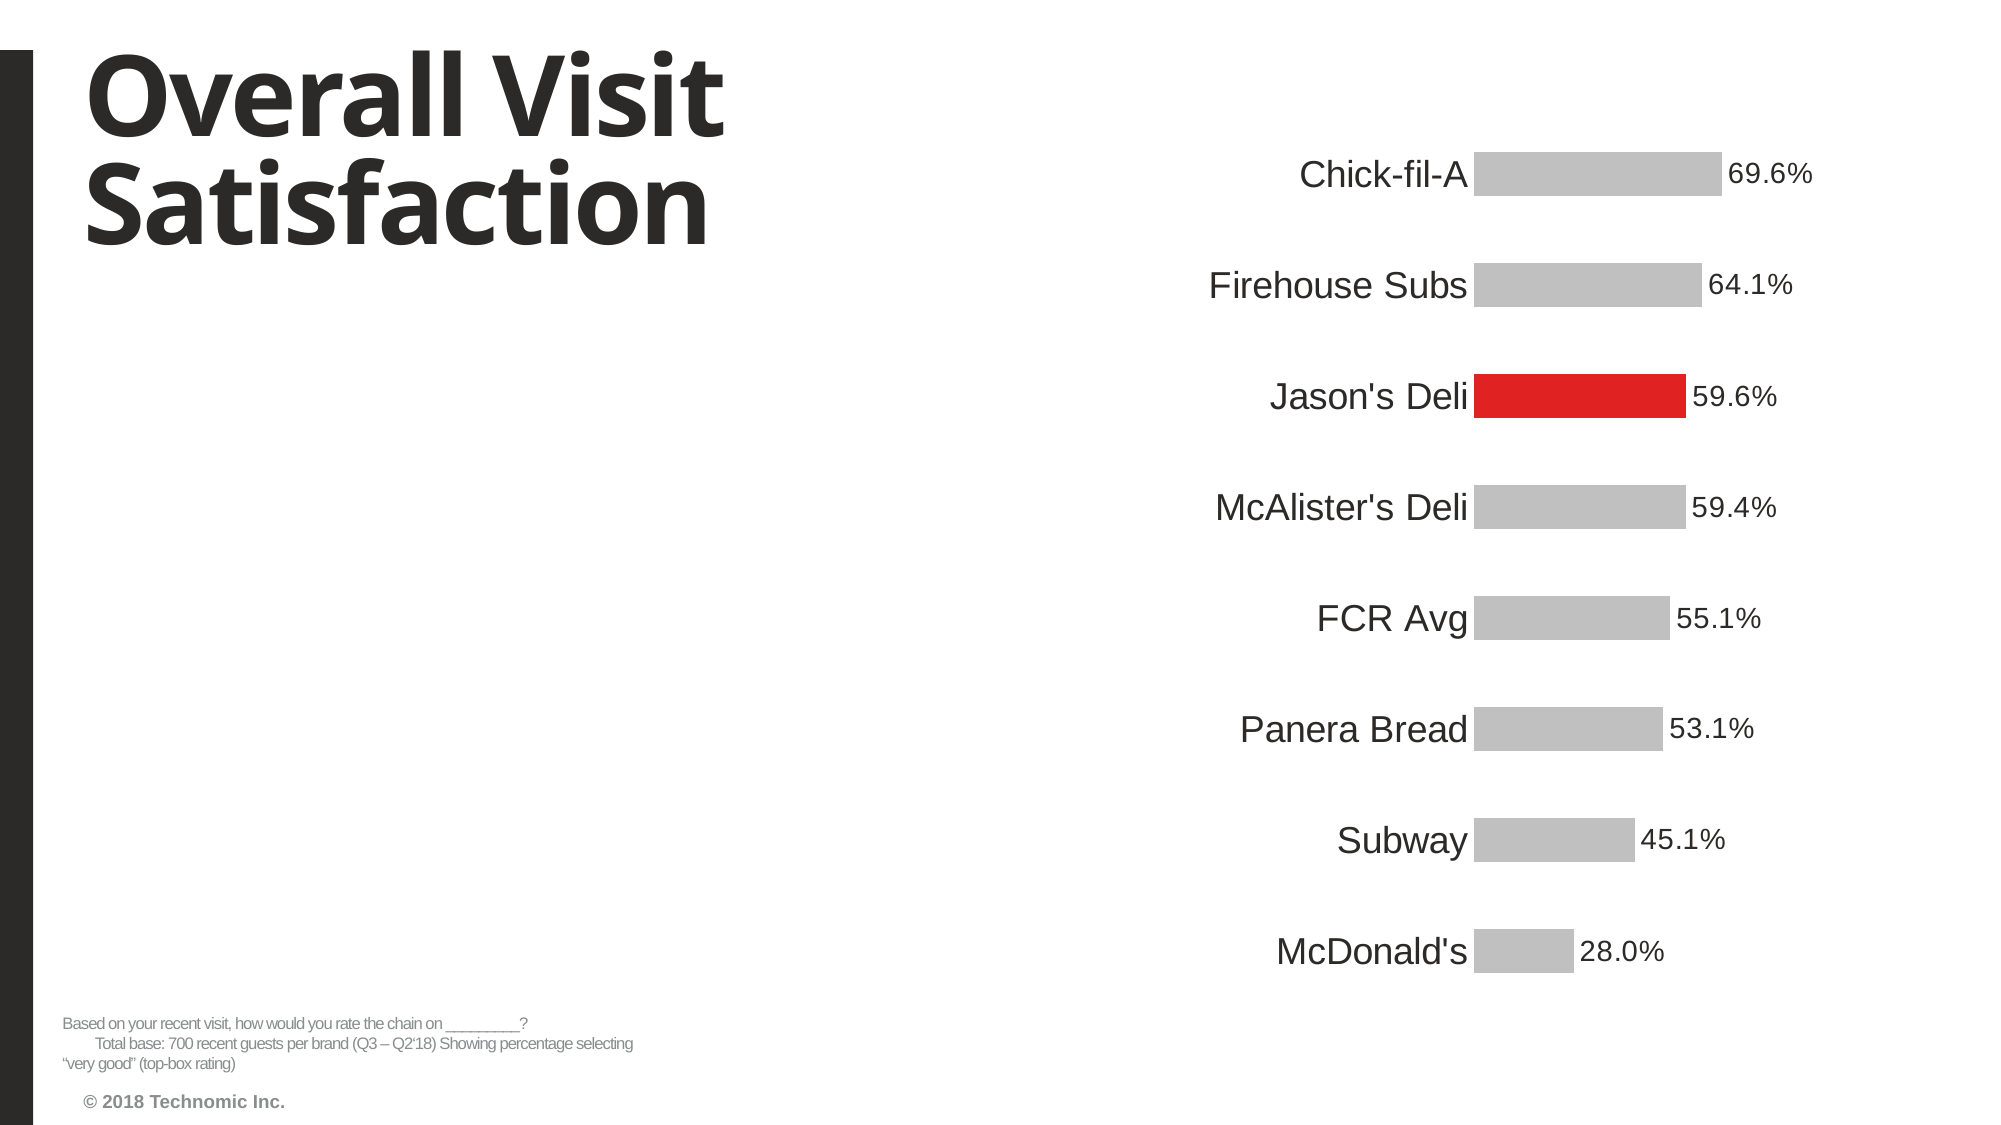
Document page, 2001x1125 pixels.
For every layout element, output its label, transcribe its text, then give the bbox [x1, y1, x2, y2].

chart [1195, 99, 1826, 1026]
title Overall Visit Satisfaction [83, 50, 1063, 413]
list Based on your recent visit, how would you rate the chain on _________? Total base: 700 recent guests per brand (Q3 – Q2‘18) Showing percentage selecting “very good” (top-box rating) [62, 1012, 650, 1125]
